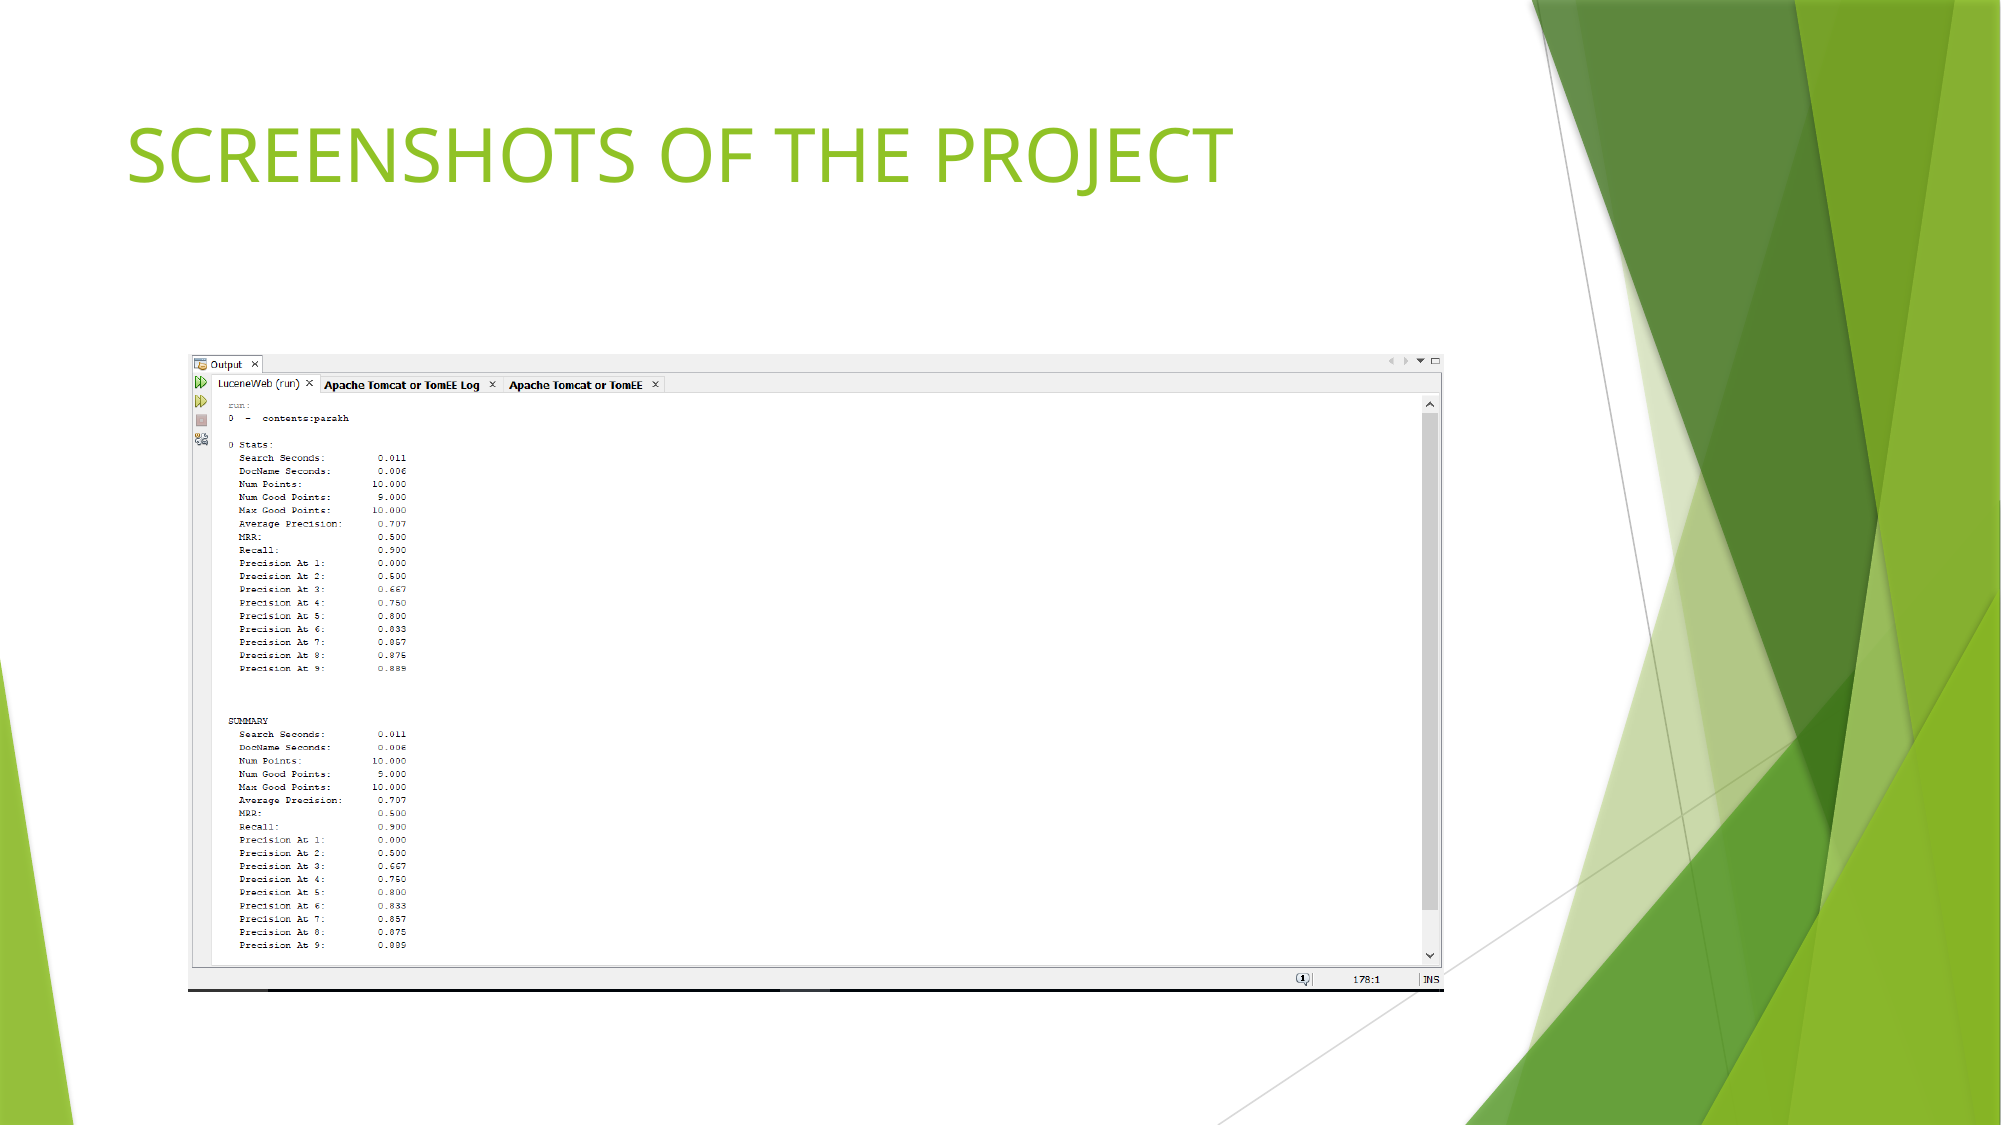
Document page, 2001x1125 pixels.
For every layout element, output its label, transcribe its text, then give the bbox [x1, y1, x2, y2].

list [188, 353, 1444, 992]
title SCREENSHOTS OF THE PROJECT [111, 99, 1522, 317]
